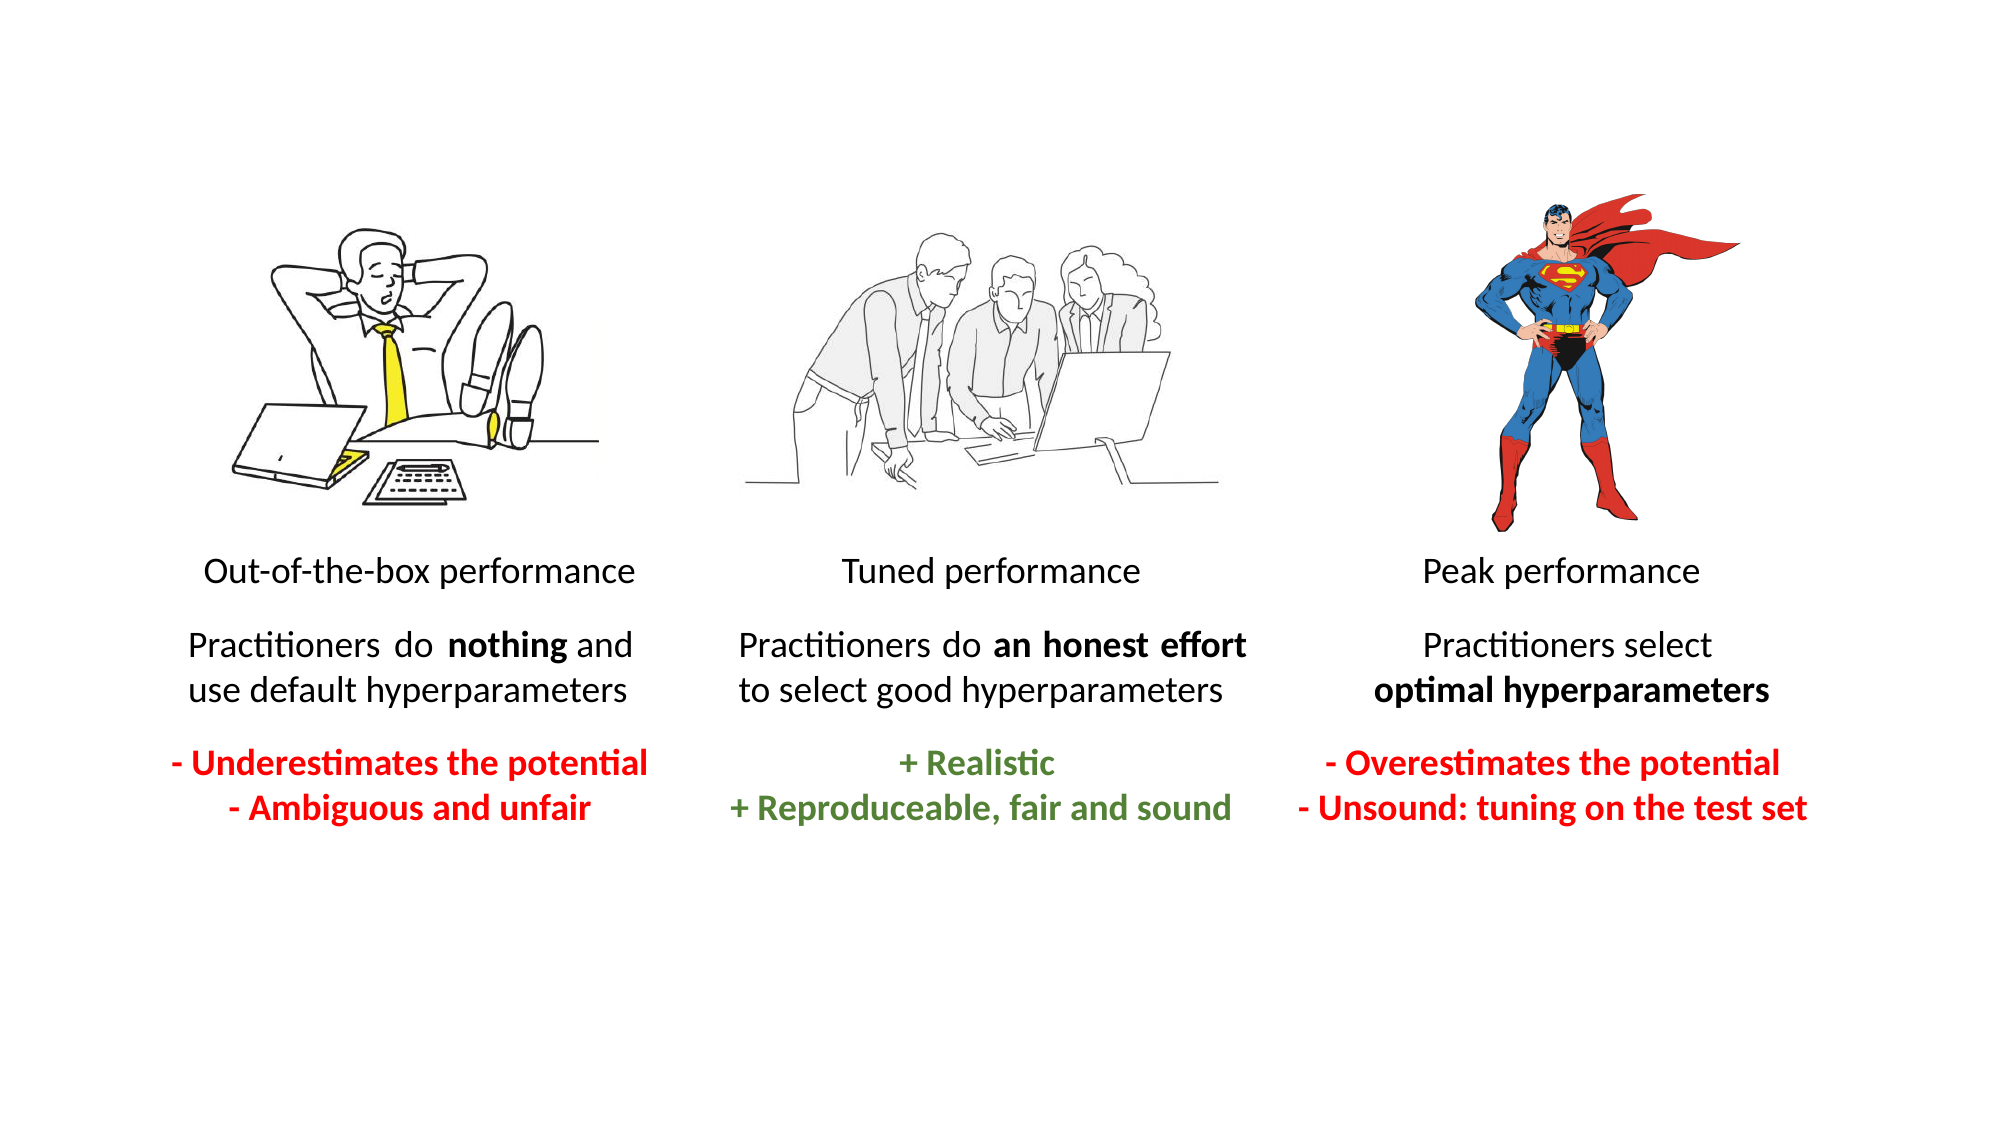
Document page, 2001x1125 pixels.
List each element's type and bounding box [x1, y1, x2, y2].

text_box [129, 194, 701, 837]
text_box [701, 194, 1272, 837]
text_box [1272, 194, 1843, 837]
